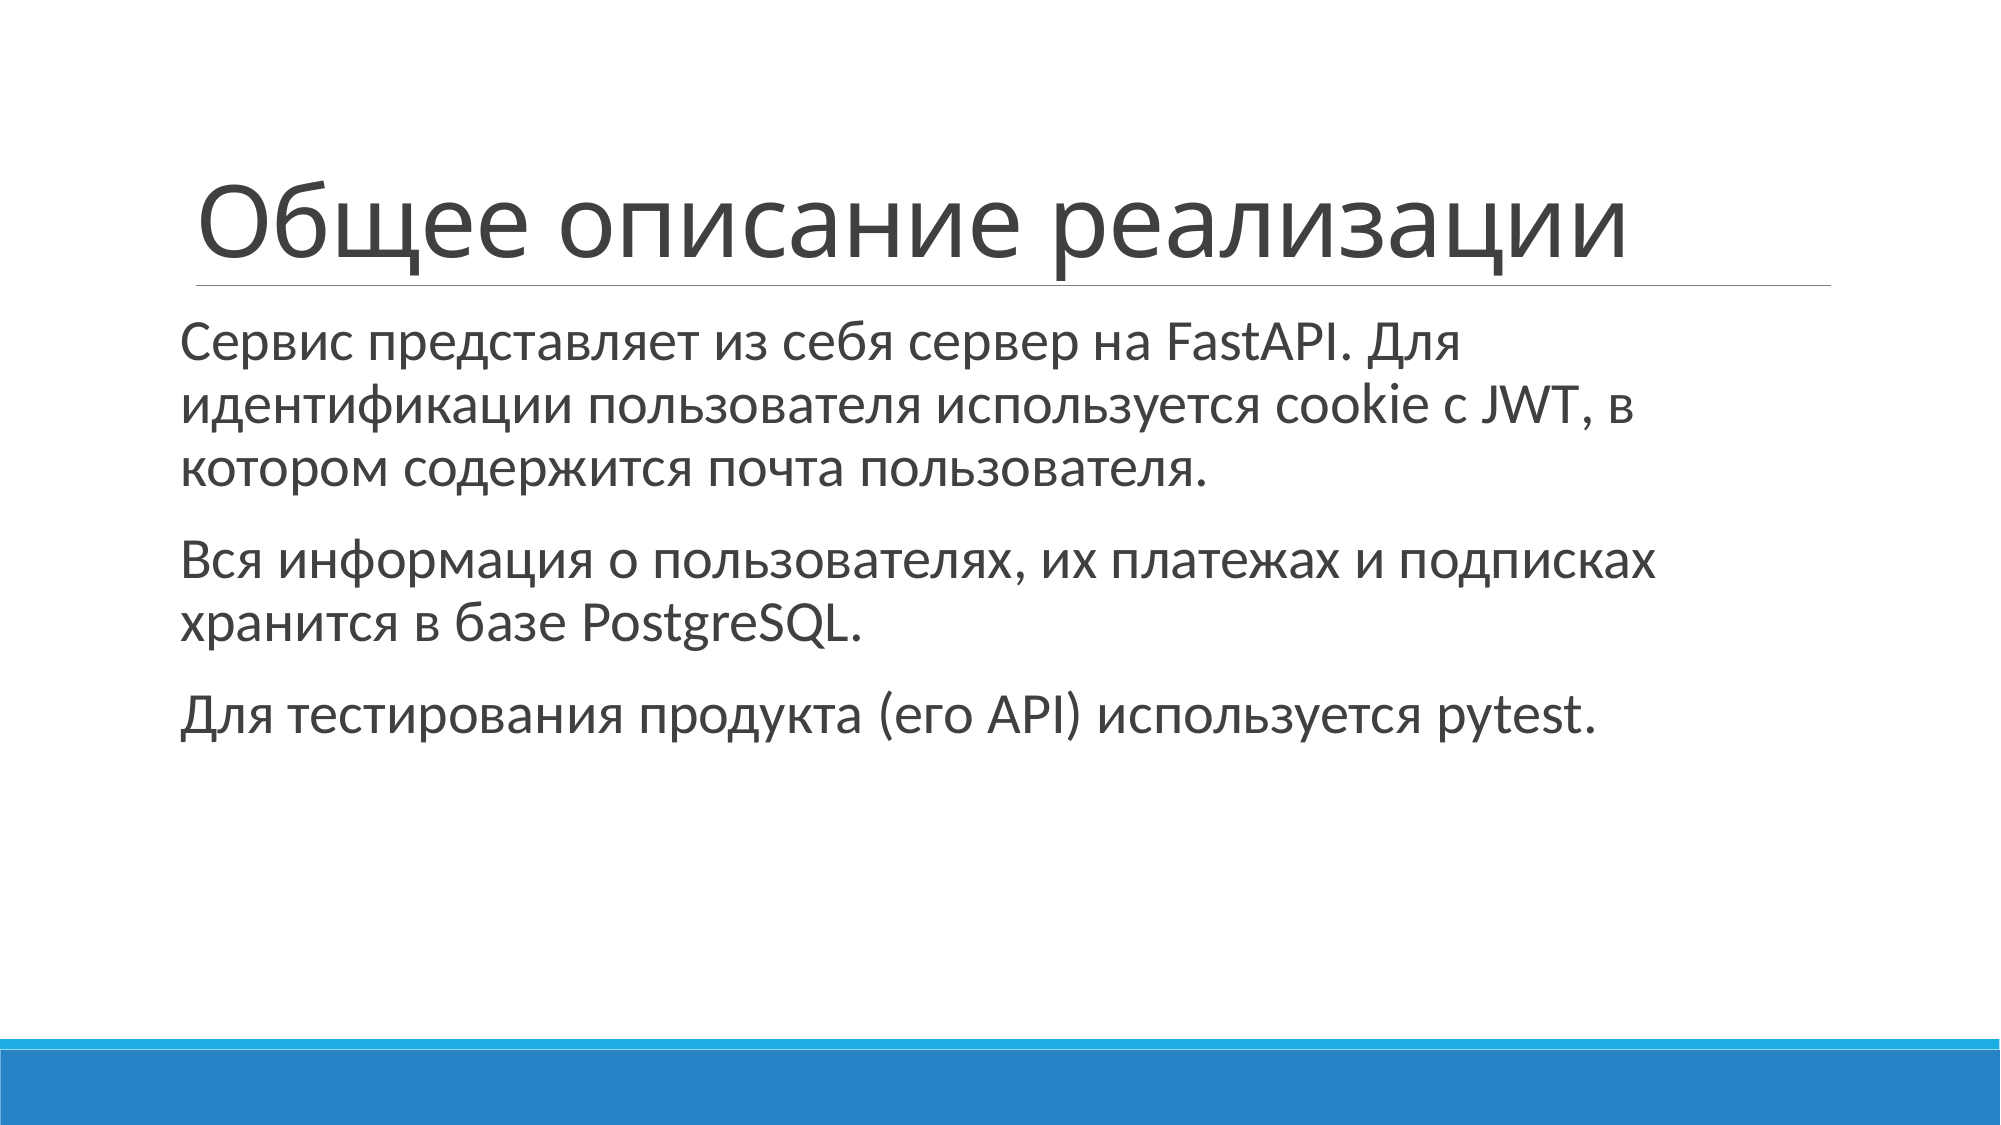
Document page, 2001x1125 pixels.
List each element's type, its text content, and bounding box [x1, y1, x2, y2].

list Сервис представляет из себя сервер на FastAPI. Для идентификации пользователя используется cookie с JWT, в котором содержится почта пользователя. Вся информация о пользователях, их платежах и подписках хранится в базе PostgreSQL. Для тестирования продукта (его API) используется pytest. [180, 302, 1830, 963]
title Общее описание реализации [180, 47, 1830, 285]
